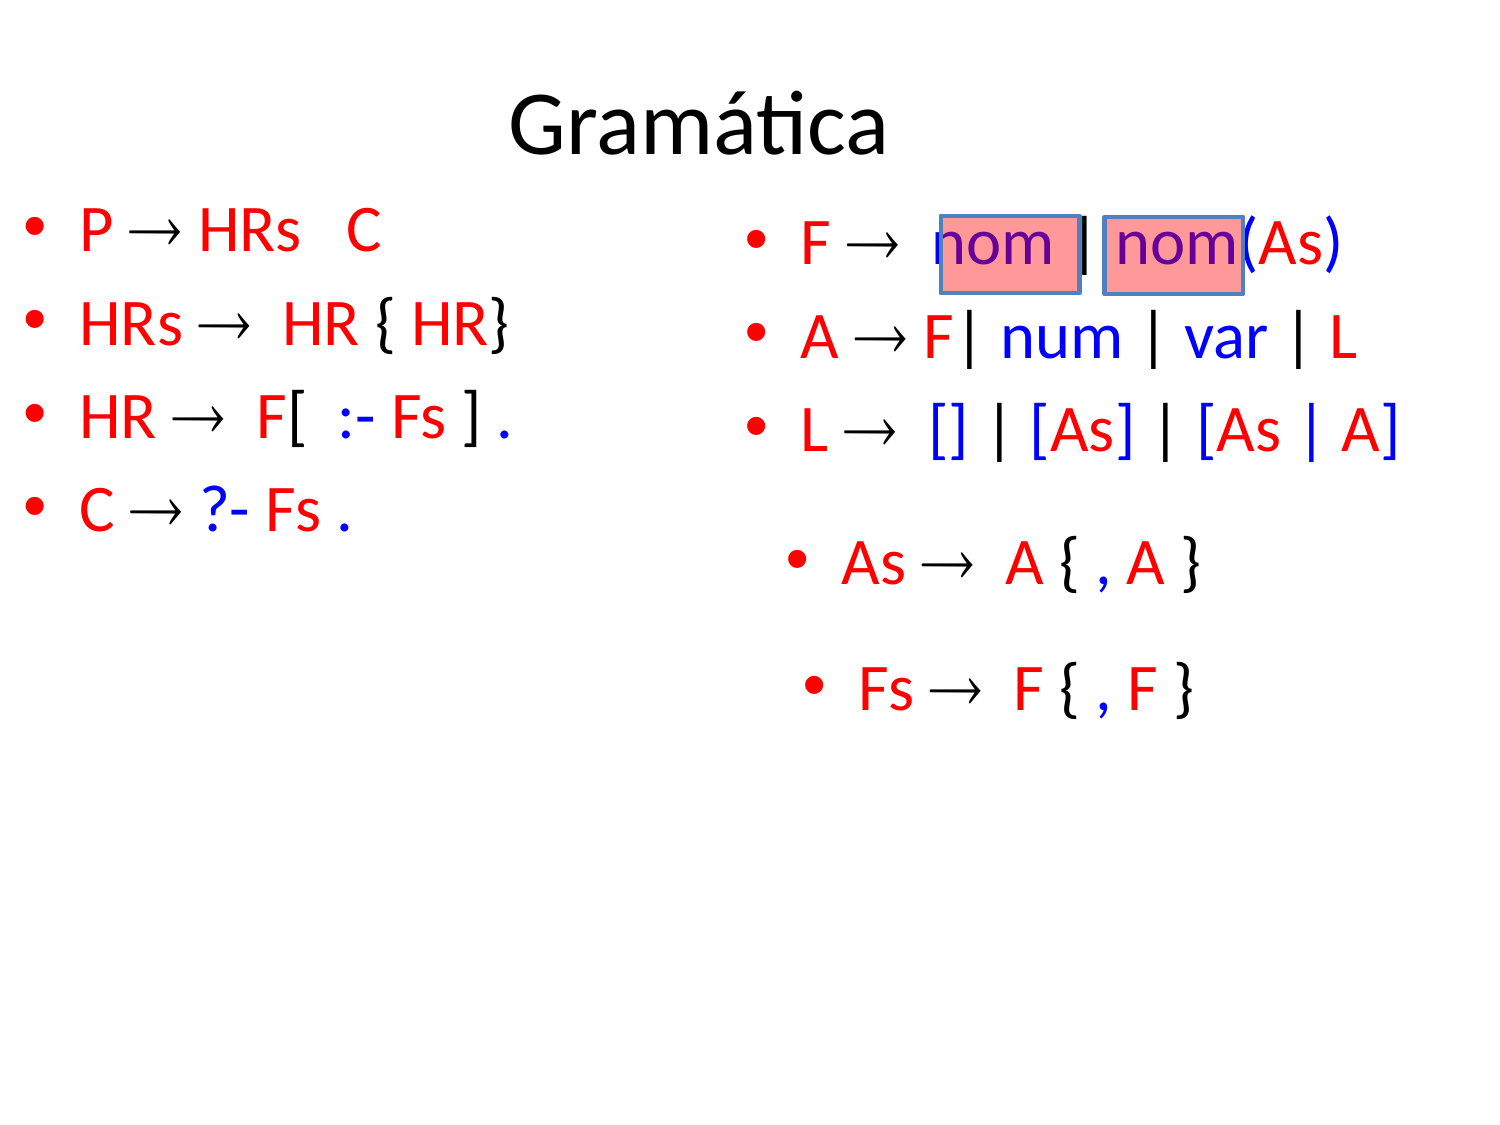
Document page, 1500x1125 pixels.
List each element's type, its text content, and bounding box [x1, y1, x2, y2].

title Gramática [5, 19, 1394, 216]
text_box As  A { , A } [770, 510, 1344, 614]
text_box [1102, 215, 1245, 296]
text_box [939, 214, 1082, 295]
text_box F  nom | nom(As) A  F| num | var | L L  [] | [As] | [As | A] [729, 190, 1500, 494]
list P  HRs C HRs  HR { HR} HR  F[ :- Fs ] . C  ?- Fs . [8, 177, 662, 596]
text_box Fs  F { , F } [787, 636, 1361, 741]
